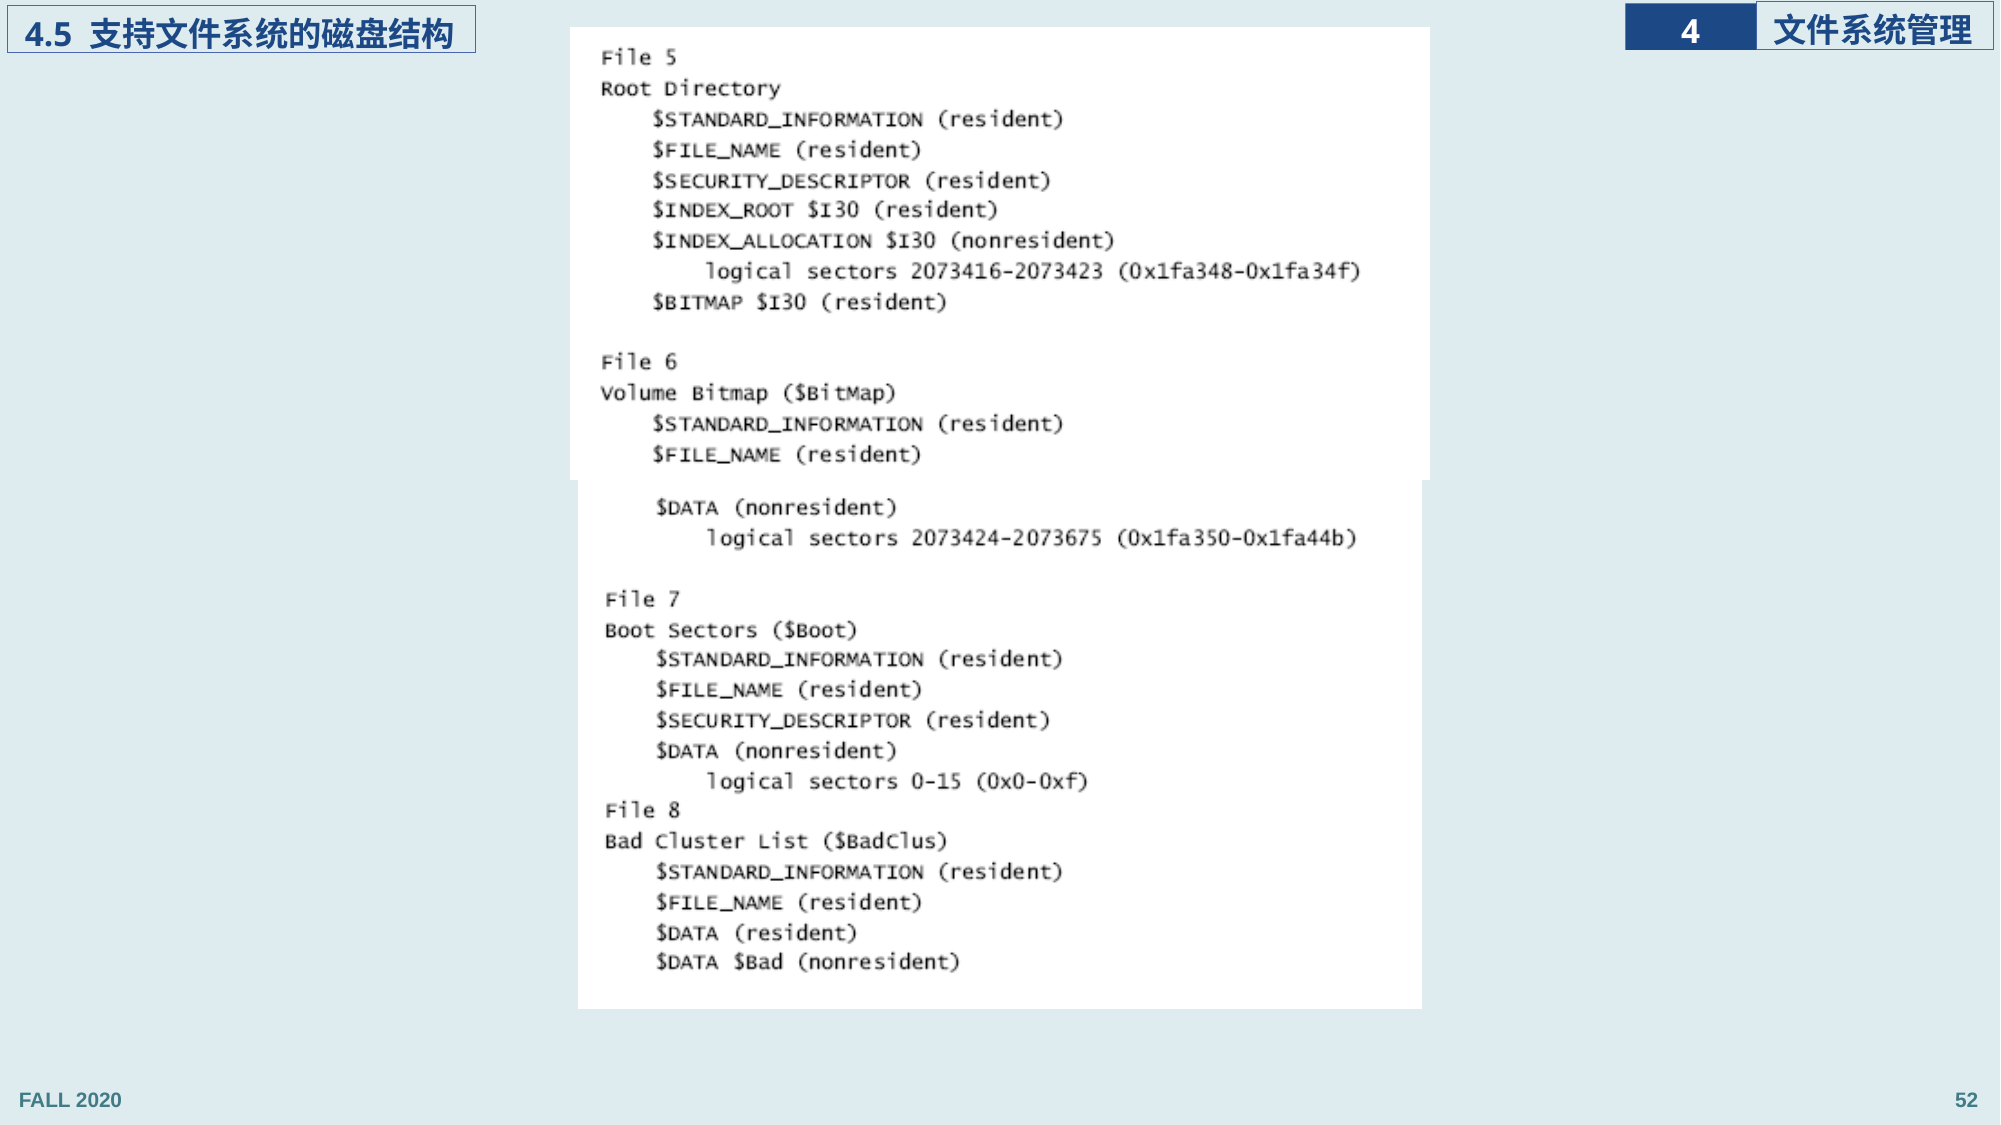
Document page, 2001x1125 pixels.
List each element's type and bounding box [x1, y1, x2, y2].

picture [569, 26, 1431, 1010]
